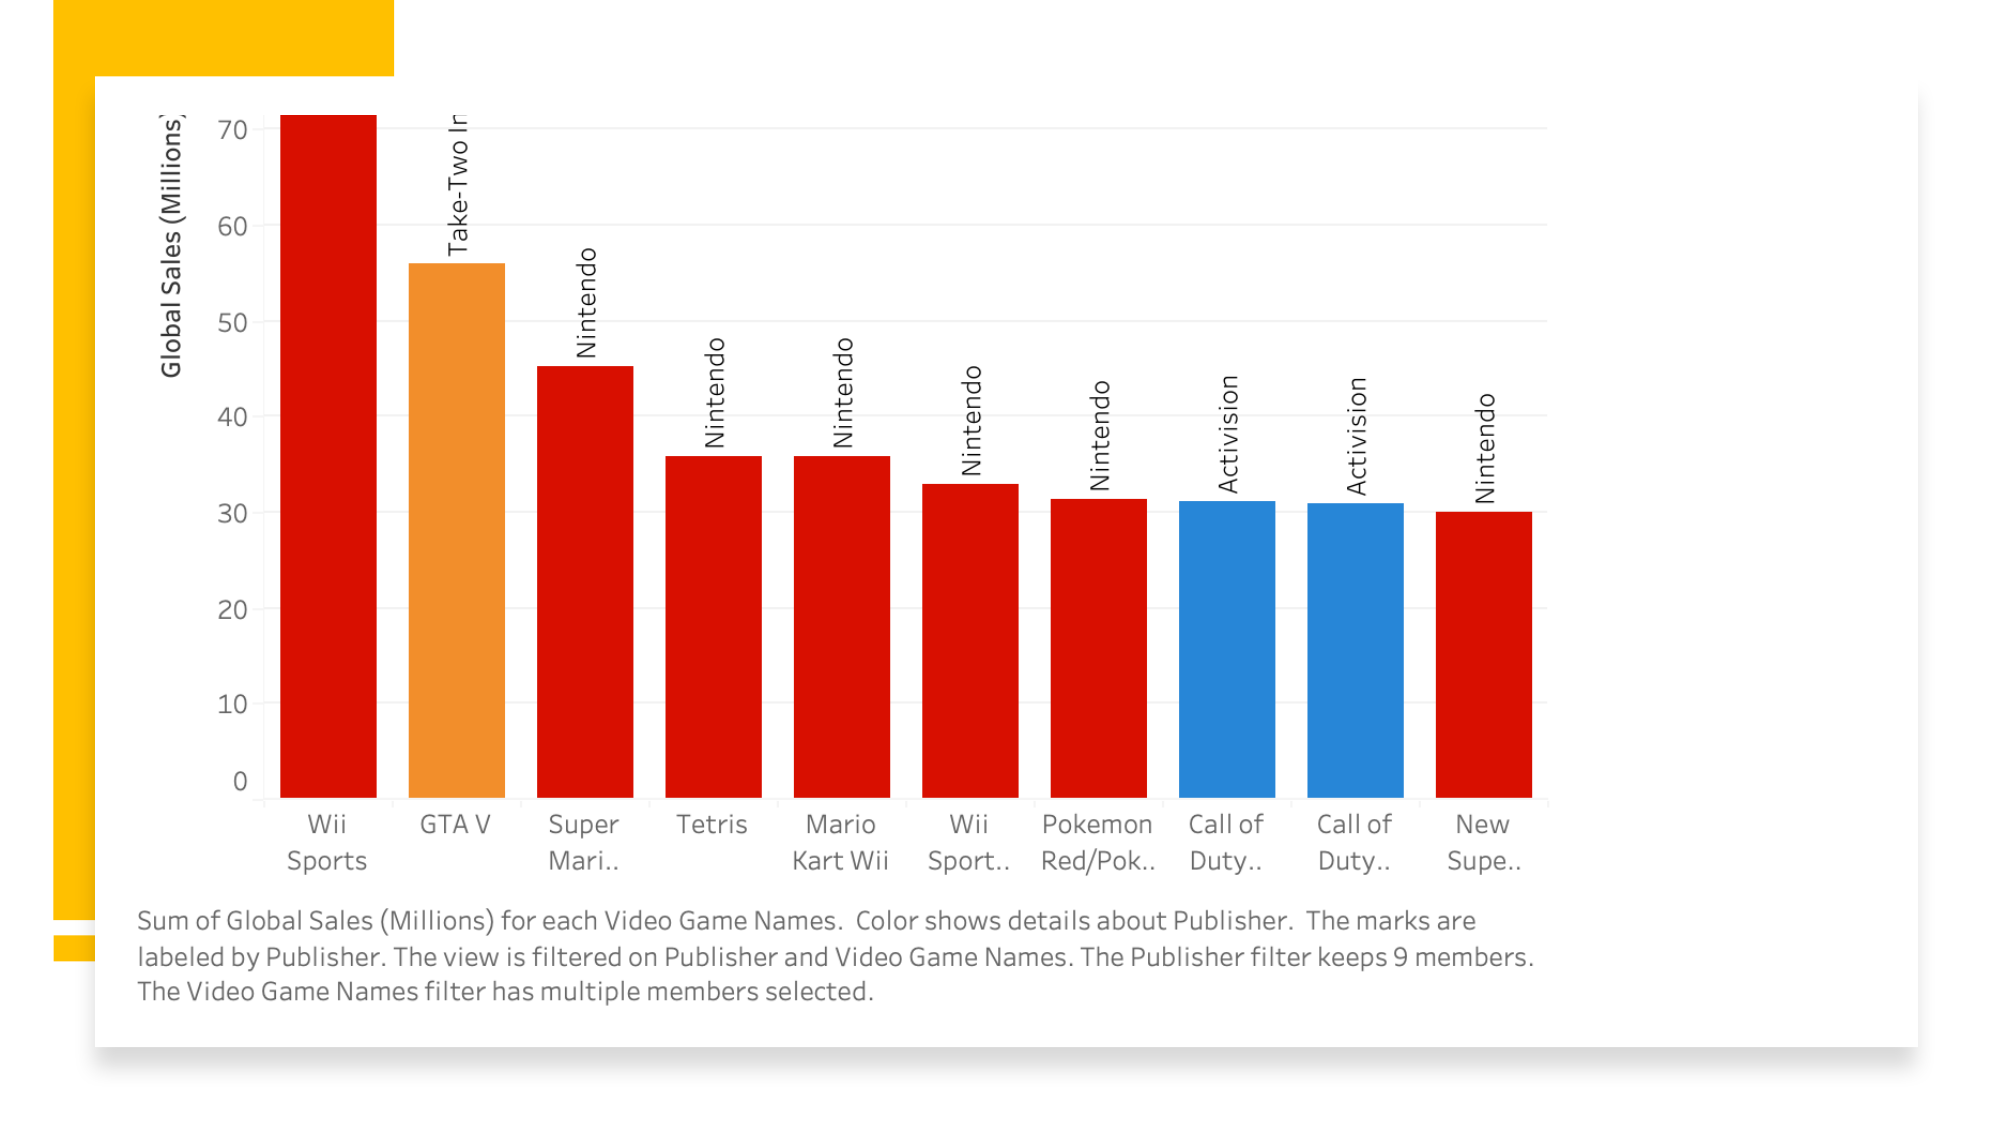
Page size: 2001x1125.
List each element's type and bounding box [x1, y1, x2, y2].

picture [137, 115, 1881, 1008]
text_box [0, 310, 137, 652]
text_box [0, 0, 2000, 1125]
text_box [94, 75, 1919, 1048]
